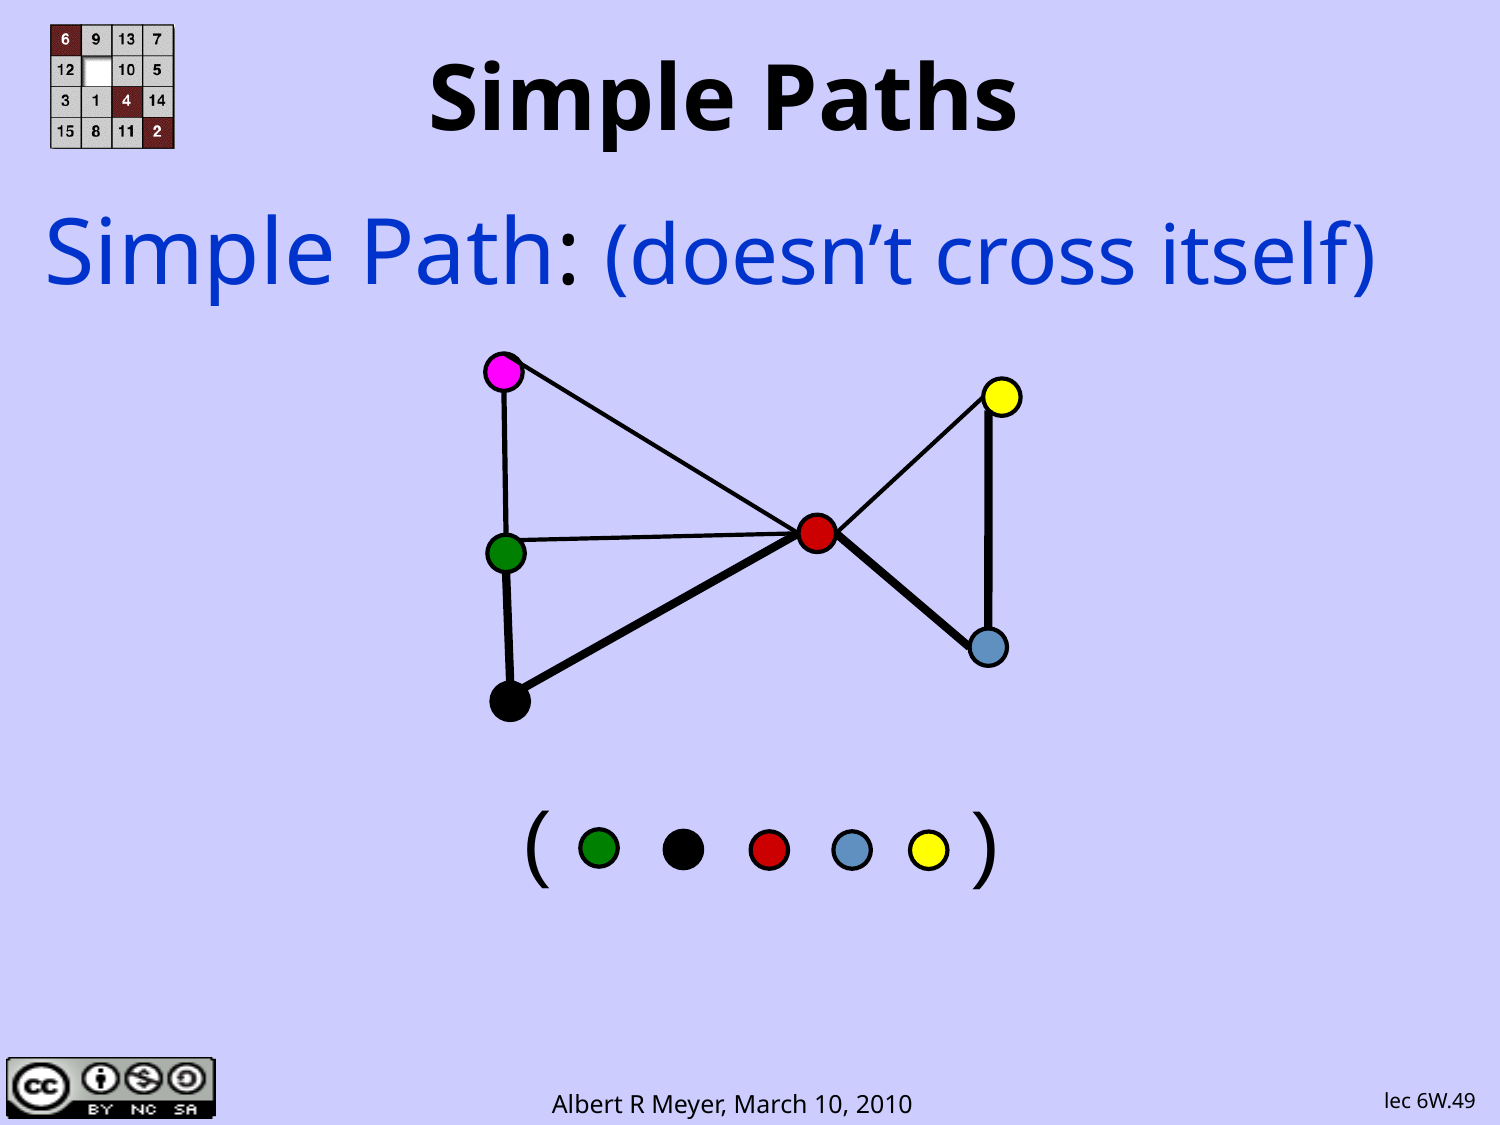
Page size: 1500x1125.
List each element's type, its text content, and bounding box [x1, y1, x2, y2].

picture [6, 1057, 216, 1119]
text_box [507, 780, 1016, 897]
picture [50, 24, 175, 149]
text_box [484, 350, 1021, 721]
title Simple Paths [237, 0, 1476, 188]
slide_number lec 6W.49 [1247, 1079, 1491, 1121]
text_box Simple Path: (doesn’t cross itself) [29, 185, 1471, 384]
